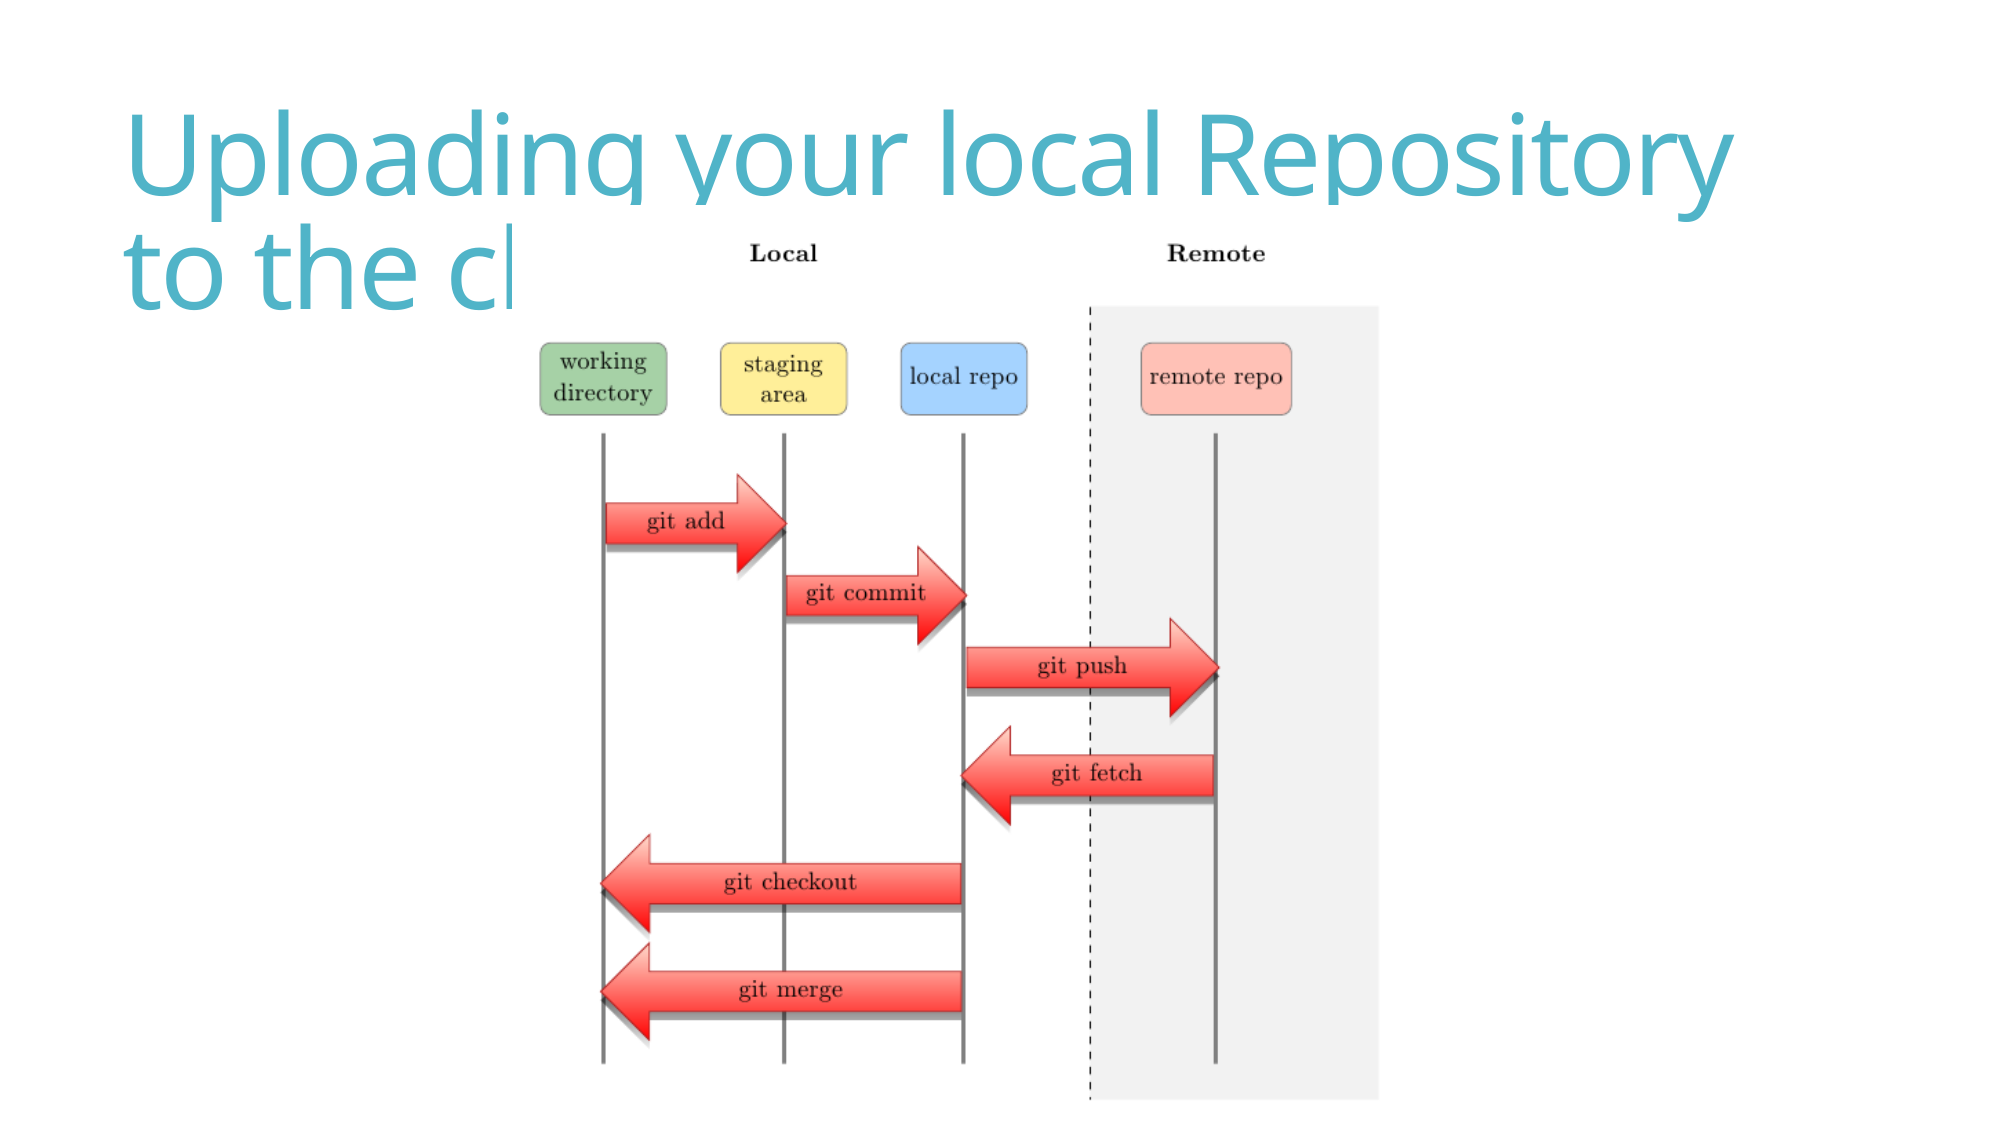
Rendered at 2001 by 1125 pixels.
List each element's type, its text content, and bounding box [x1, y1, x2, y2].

title Uploading your local Repository to the cloud [107, 81, 1875, 354]
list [512, 204, 1429, 1125]
